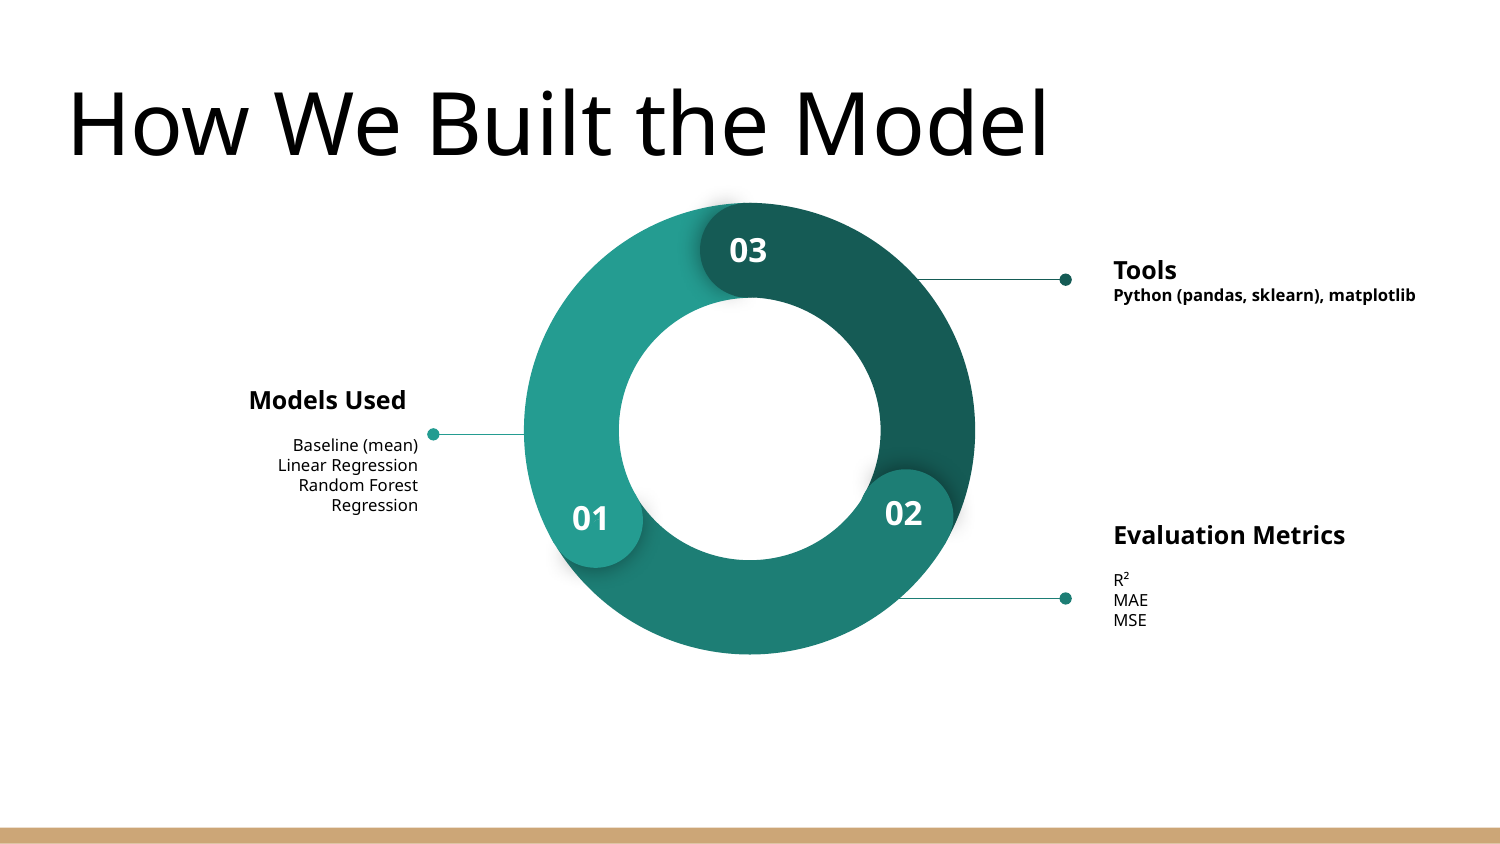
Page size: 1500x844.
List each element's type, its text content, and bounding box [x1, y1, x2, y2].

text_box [1067, 173, 1448, 386]
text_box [228, 407, 431, 545]
title How We Built the Model [51, 51, 1449, 189]
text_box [1067, 495, 1448, 708]
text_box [436, 119, 1063, 742]
